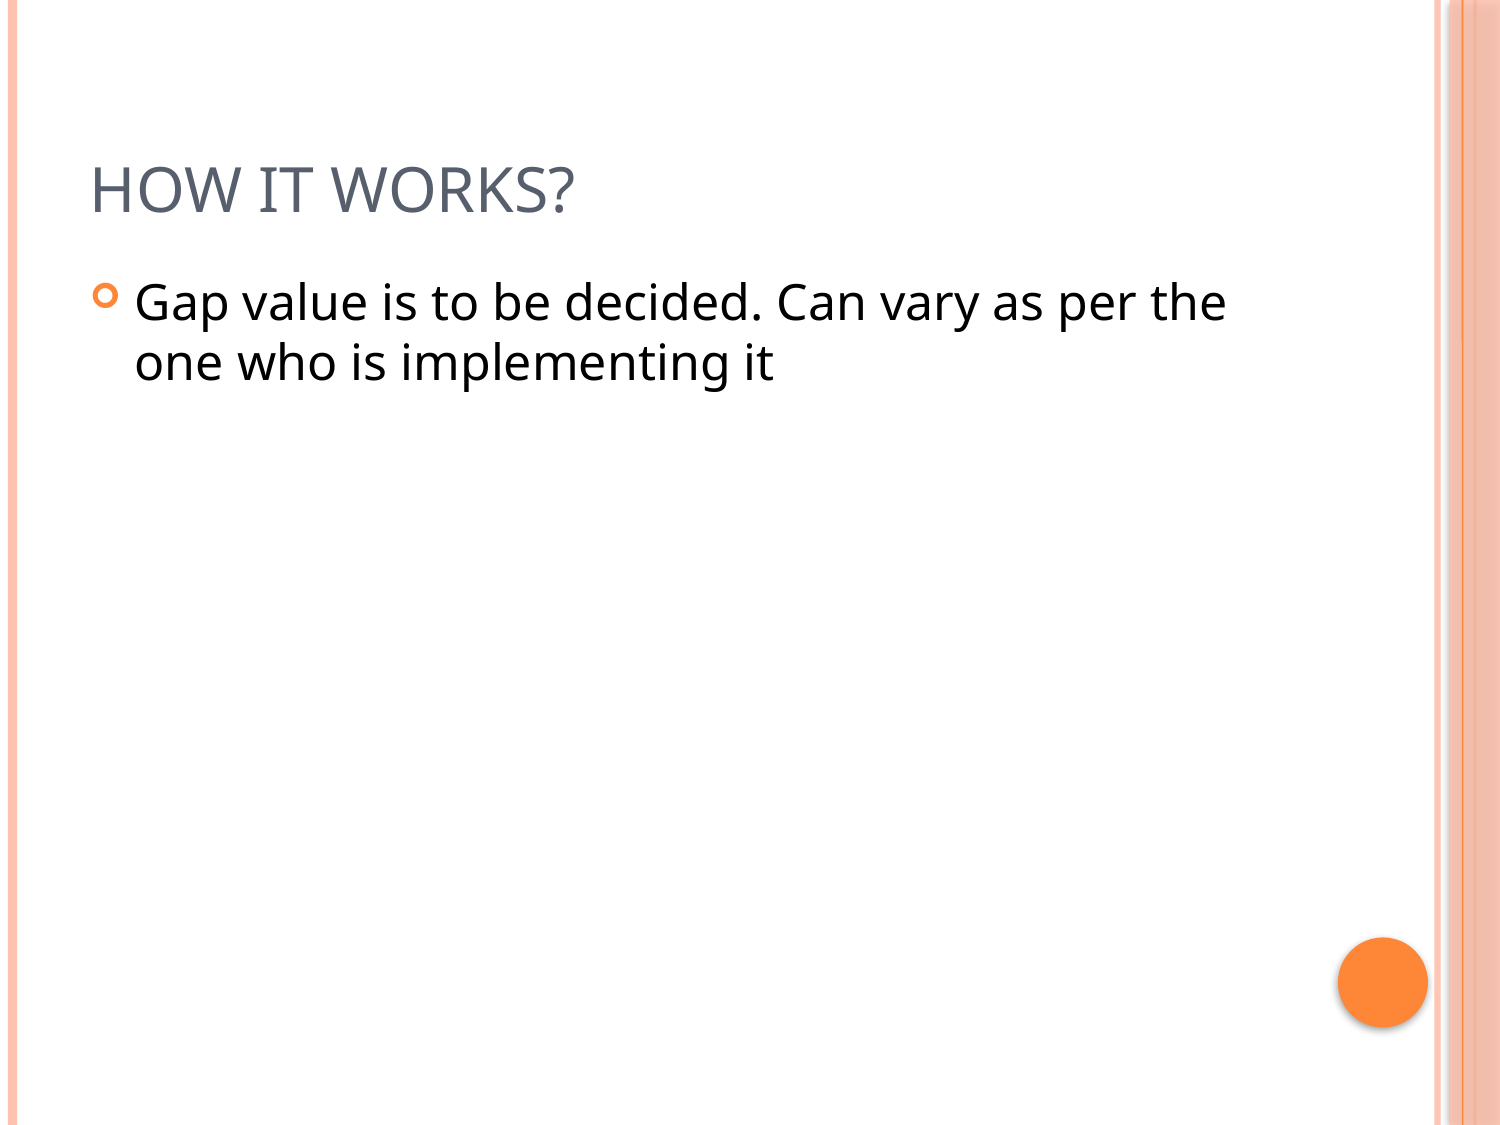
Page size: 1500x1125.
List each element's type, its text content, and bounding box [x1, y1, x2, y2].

list Gap value is to be decided. Can vary as per the one who is implementing it [75, 262, 1300, 1062]
title How it works? [75, 45, 1300, 233]
